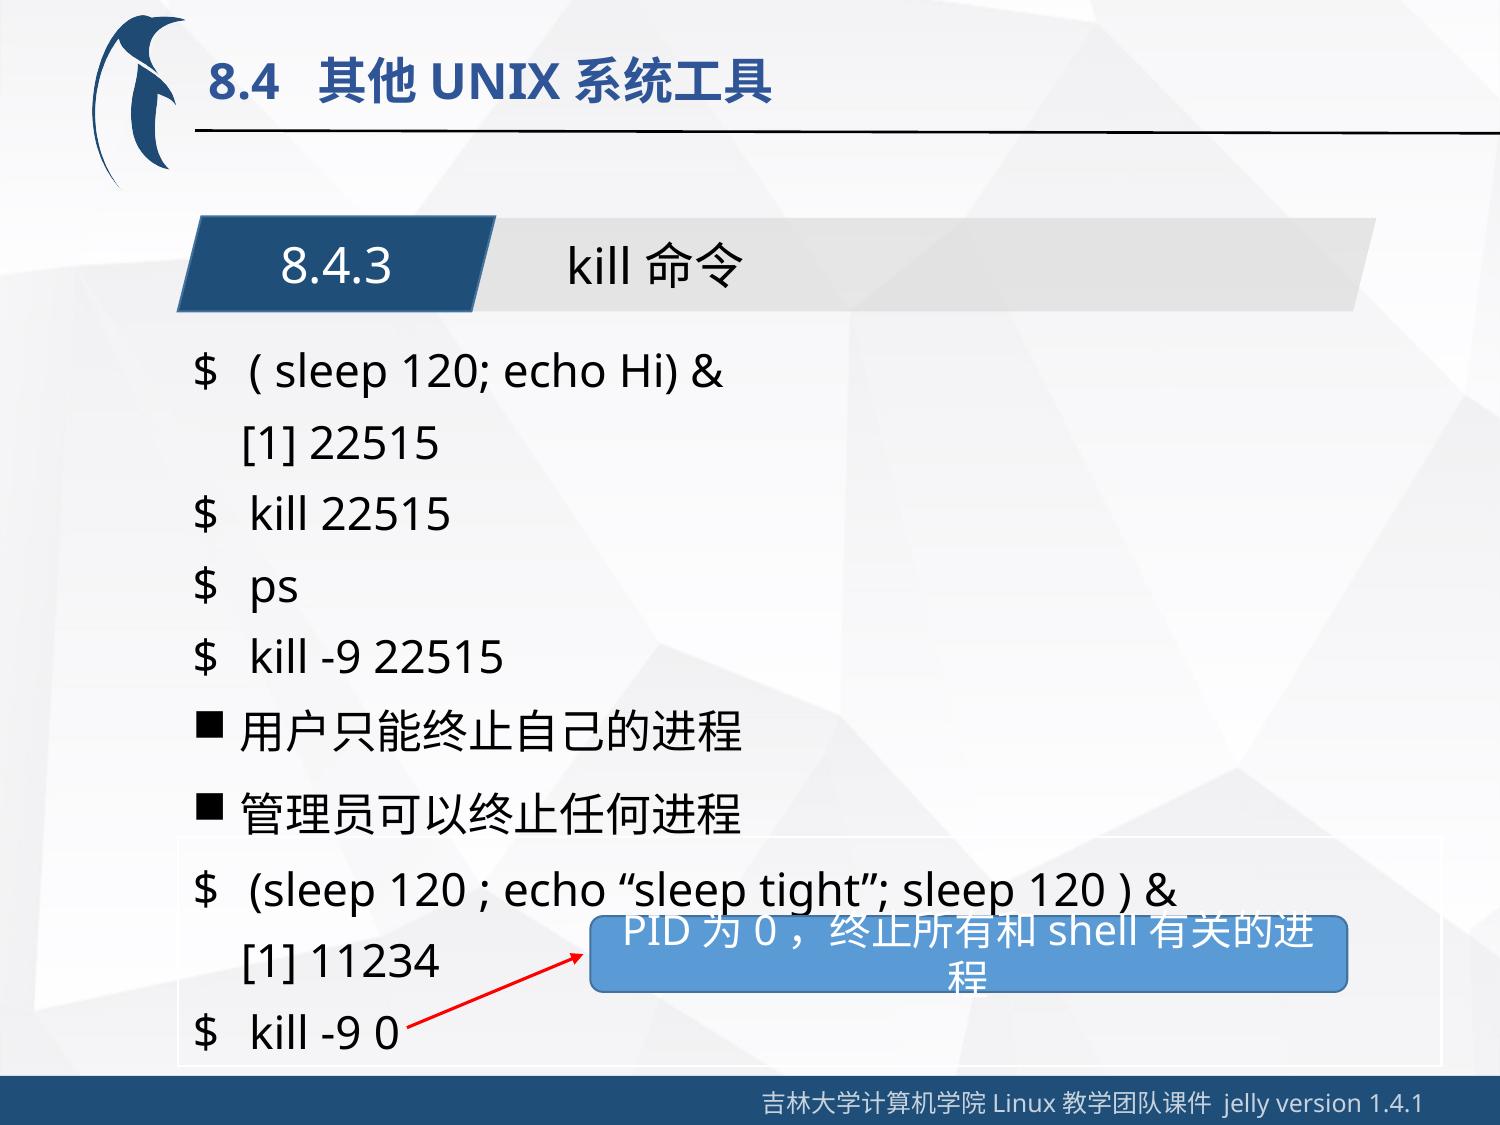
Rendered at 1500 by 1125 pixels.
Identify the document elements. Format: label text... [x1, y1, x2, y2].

text_box kill命令 [473, 216, 1378, 313]
text_box (sleep 120 ; echo “sleep tight”; sleep 120 ) & [1] 11234 kill -9 0 [177, 836, 1443, 1067]
picture [0, 0, 1500, 1075]
text_box ( sleep 120; echo Hi) & [1] 22515 kill 22515 ps kill -9 22515 [177, 318, 928, 691]
text_box 8.4.3 [176, 215, 497, 313]
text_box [406, 954, 584, 1028]
text_box 8.4 其他UNIX系统工具 [193, 42, 1348, 118]
text_box 用户只能终止自己的进程 管理员可以终止任何进程 [177, 668, 1348, 848]
text_box PID为0，终止所有和shell有关的进程 [589, 915, 1349, 993]
